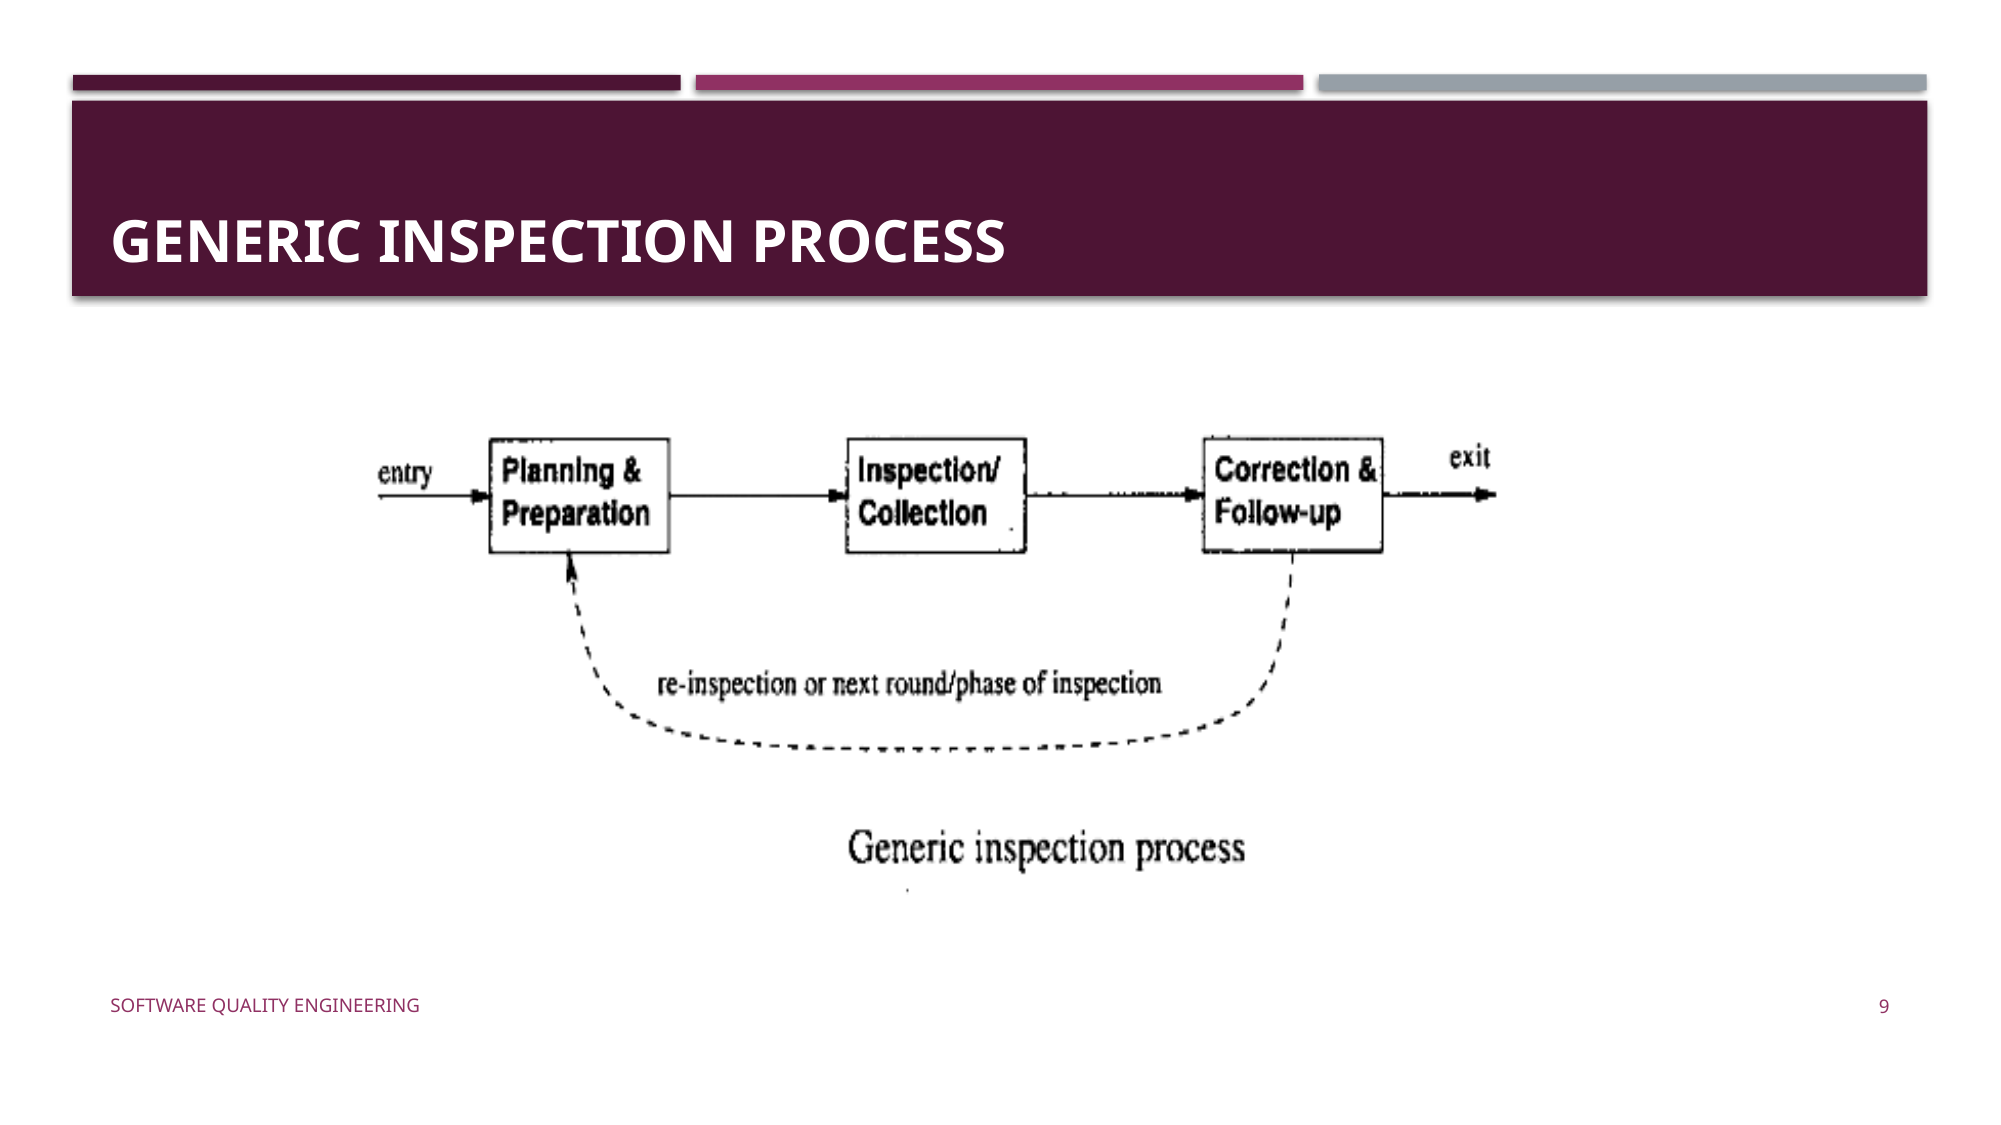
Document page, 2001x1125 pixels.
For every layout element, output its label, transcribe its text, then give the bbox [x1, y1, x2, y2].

title Generic inspection process [95, 115, 1905, 282]
slide_number 9 [1732, 977, 1905, 1037]
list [268, 387, 1679, 895]
footer Software Quality Engineering [95, 976, 1230, 1037]
